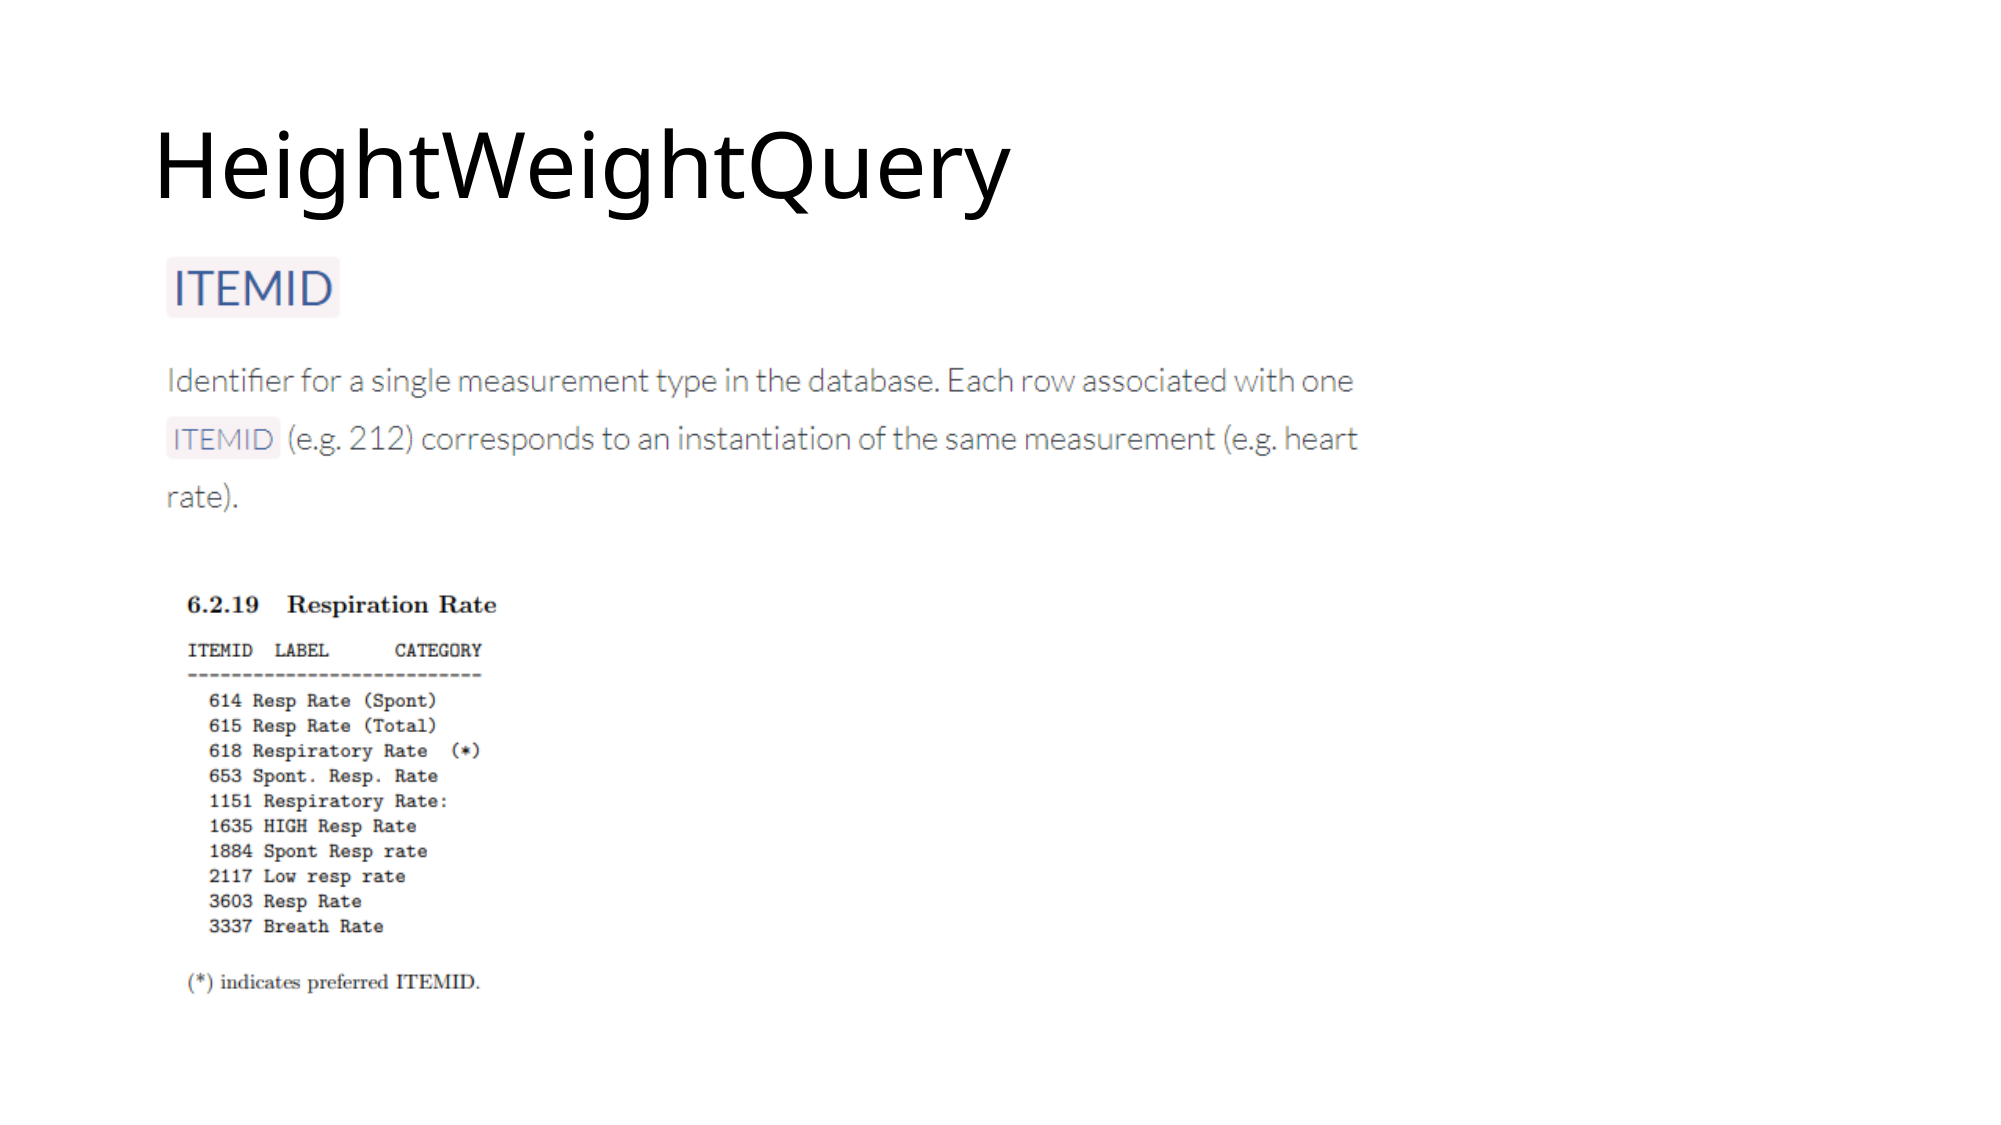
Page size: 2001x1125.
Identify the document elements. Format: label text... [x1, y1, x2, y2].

picture [156, 566, 576, 1014]
picture [137, 232, 1397, 536]
title HeightWeightQuery [137, 59, 1863, 278]
